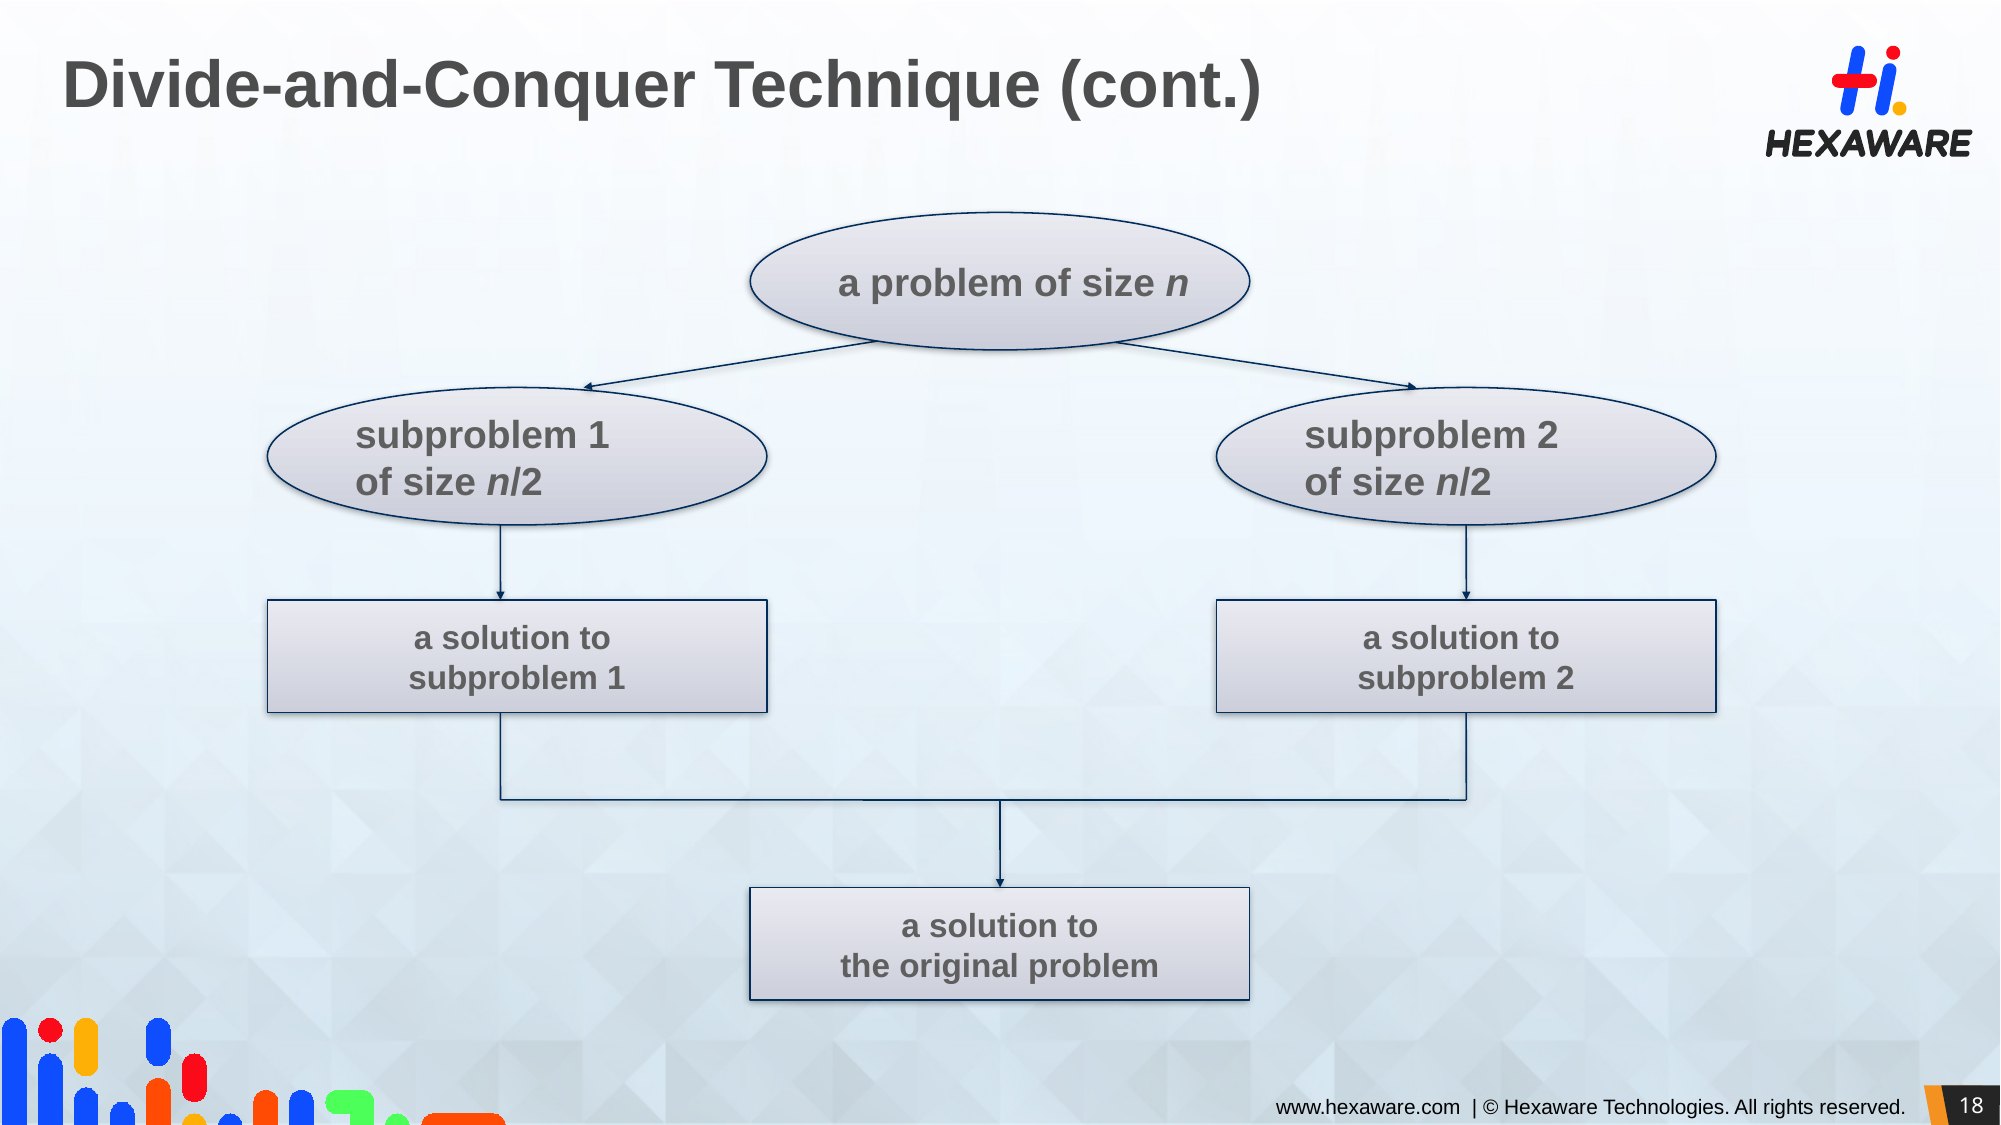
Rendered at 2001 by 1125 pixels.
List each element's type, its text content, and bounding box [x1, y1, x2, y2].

text_box a problem of size n [749, 211, 1251, 351]
text_box [583, 344, 858, 391]
text_box subproblem 2 of size n/2 [1215, 386, 1717, 526]
text_box [1134, 345, 1417, 391]
text_box a solution to subproblem 1 [267, 599, 768, 713]
text_box [1462, 524, 1471, 601]
title Divide-and-Conquer Technique (cont.) [50, 24, 1850, 138]
text_box a solution to the original problem [749, 887, 1250, 1001]
text_box a solution to subproblem 2 [1216, 599, 1717, 713]
text_box subproblem 1 of size n/2 [266, 386, 768, 526]
picture [0, 0, 2001, 1125]
text_box [496, 524, 505, 601]
text_box [995, 799, 1005, 888]
